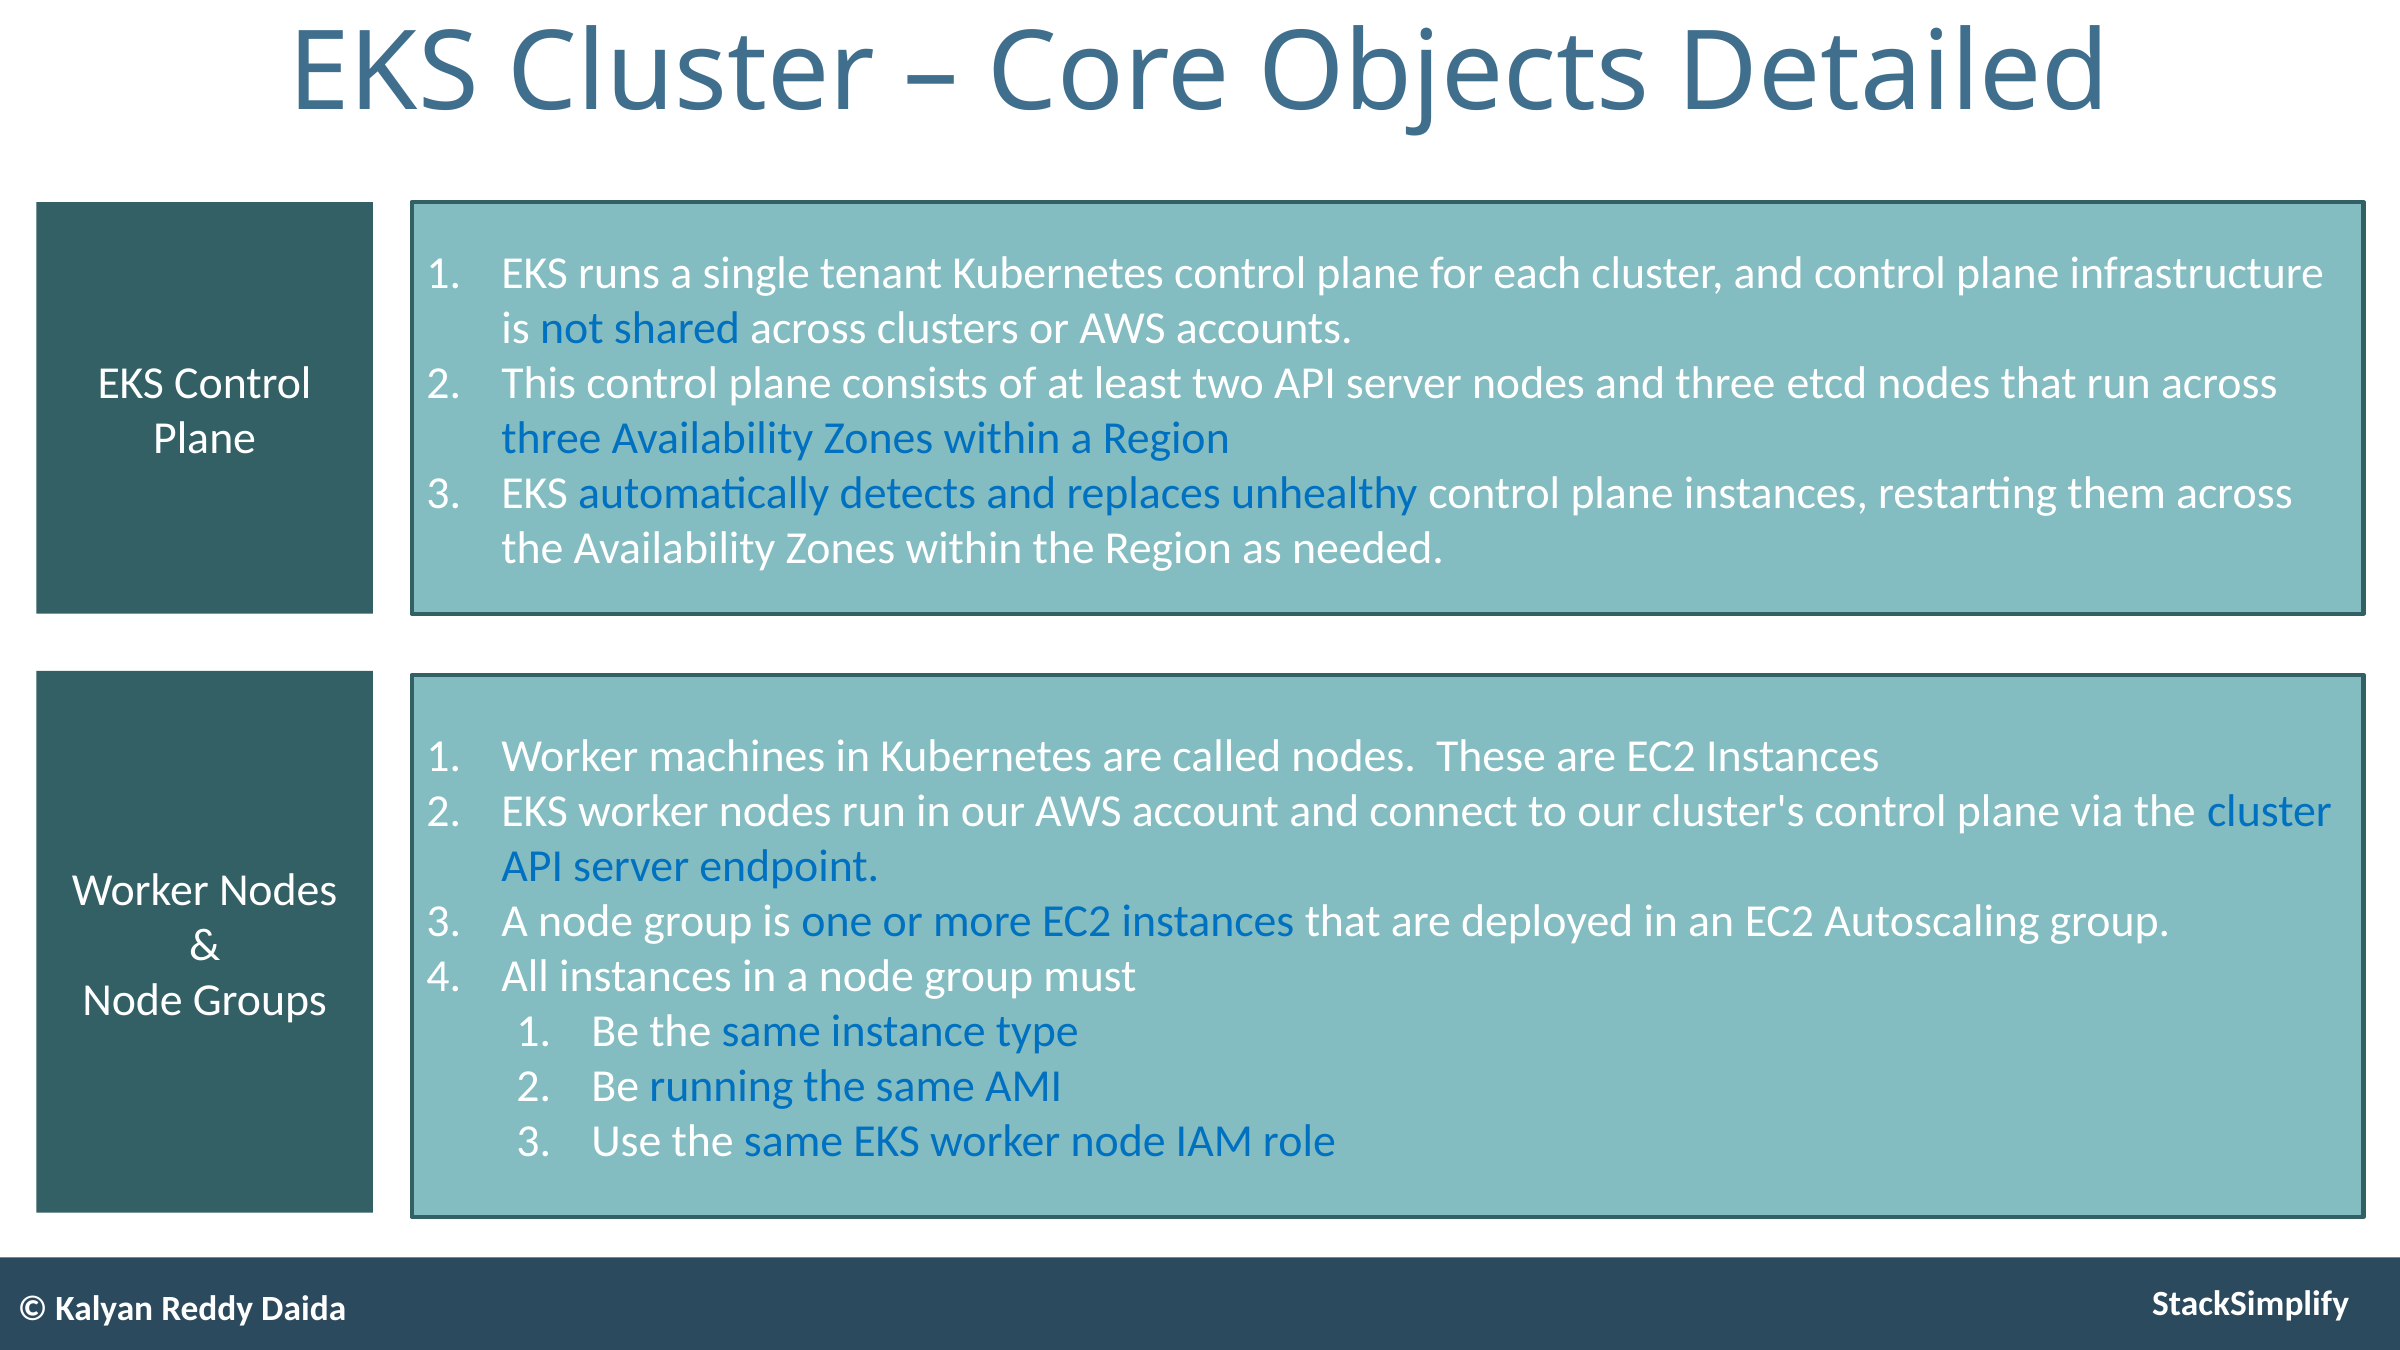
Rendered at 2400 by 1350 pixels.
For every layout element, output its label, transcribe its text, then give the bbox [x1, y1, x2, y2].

text_box Worker Nodes & Node Groups [34, 669, 375, 1215]
footer © Kalyan Reddy Daida [0, 1269, 810, 1342]
text_box EKS runs a single tenant Kubernetes control plane for each cluster, and control plane infrastructure is not shared across clusters or AWS accounts. This control plane consists of at least two API server nodes and three etcd nodes that run across three Availability Zones within a Region EKS automatically detects and replaces unhealthy control plane instances, restarting them across the Availability Zones within the Region as needed. [410, 200, 2366, 616]
text_box Worker machines in Kubernetes are called nodes. These are EC2 Instances EKS worker nodes run in our AWS account and connect to our cluster's control plane via the cluster API server endpoint. A node group is one or more EC2 instances that are deployed in an EC2 Autoscaling group. All instances in a node group must Be the same instance type Be running the same AMI Use the same EKS worker node IAM role [410, 673, 2366, 1219]
text_box EKS Control Plane [34, 200, 375, 616]
title EKS Cluster – Core Objects Detailed [165, 0, 2235, 172]
